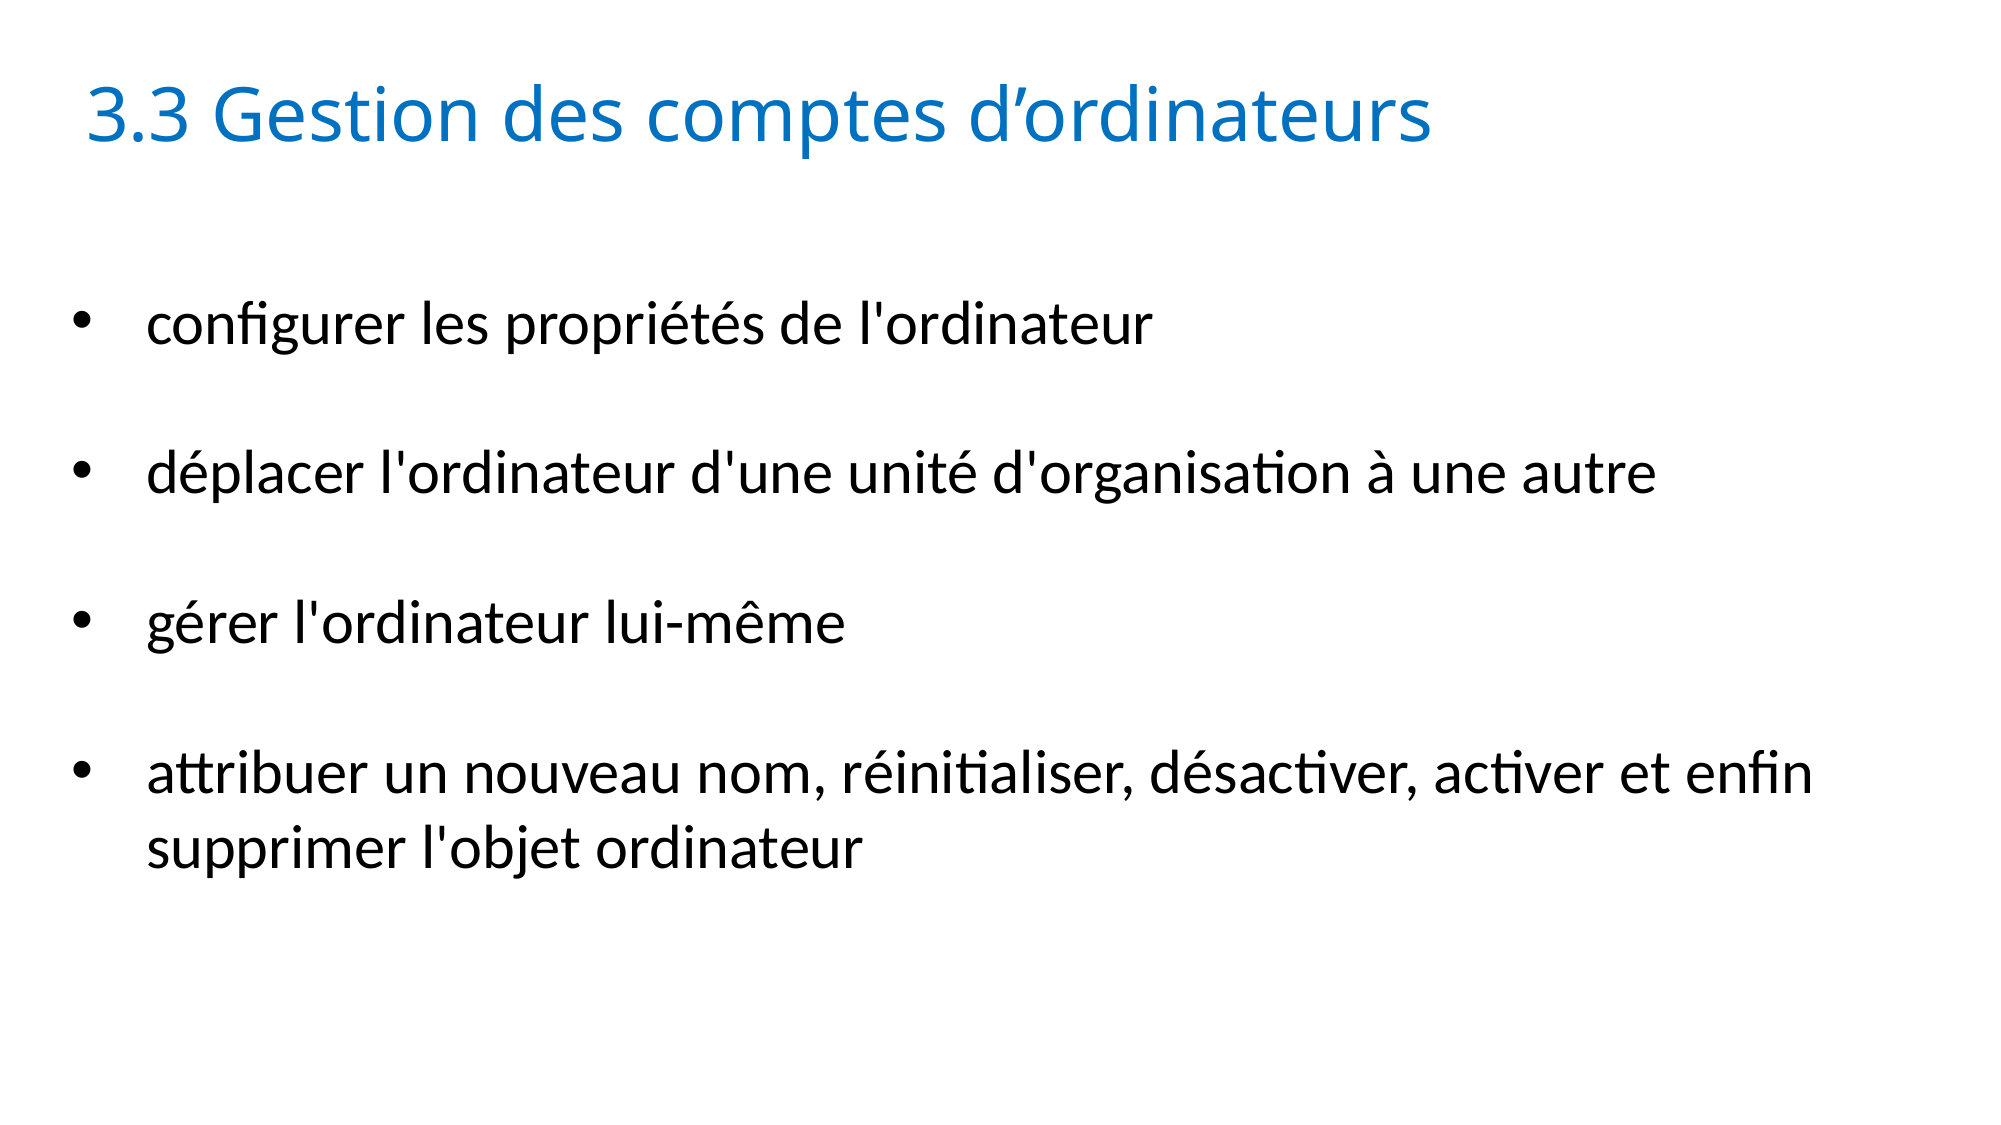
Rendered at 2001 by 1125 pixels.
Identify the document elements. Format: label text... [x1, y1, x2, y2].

text_box configurer les propriétés de l'ordinateur déplacer l'ordinateur d'une unité d'organisation à une autre gérer l'ordinateur lui-même attribuer un nouveau nom, réinitialiser, désactiver, activer et enfin supprimer l'objet ordinateur [56, 199, 1959, 889]
text_box 3.3 Gestion des comptes d’ordinateurs [71, 59, 1959, 164]
